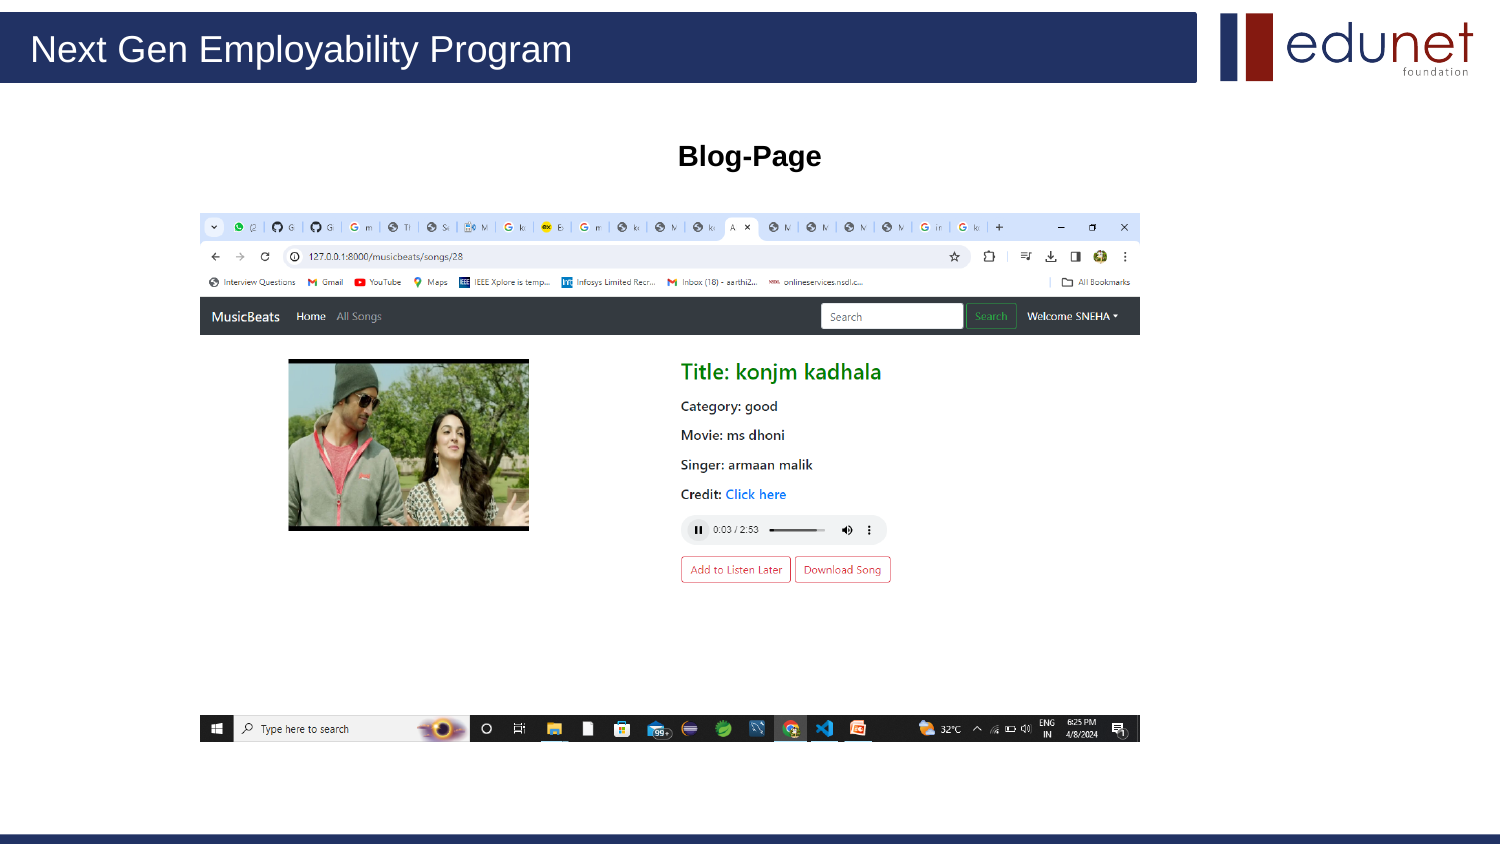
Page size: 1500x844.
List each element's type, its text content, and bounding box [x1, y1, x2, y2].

picture [199, 213, 1140, 743]
title Blog-Page [103, 101, 1397, 208]
picture [1279, 14, 1482, 83]
